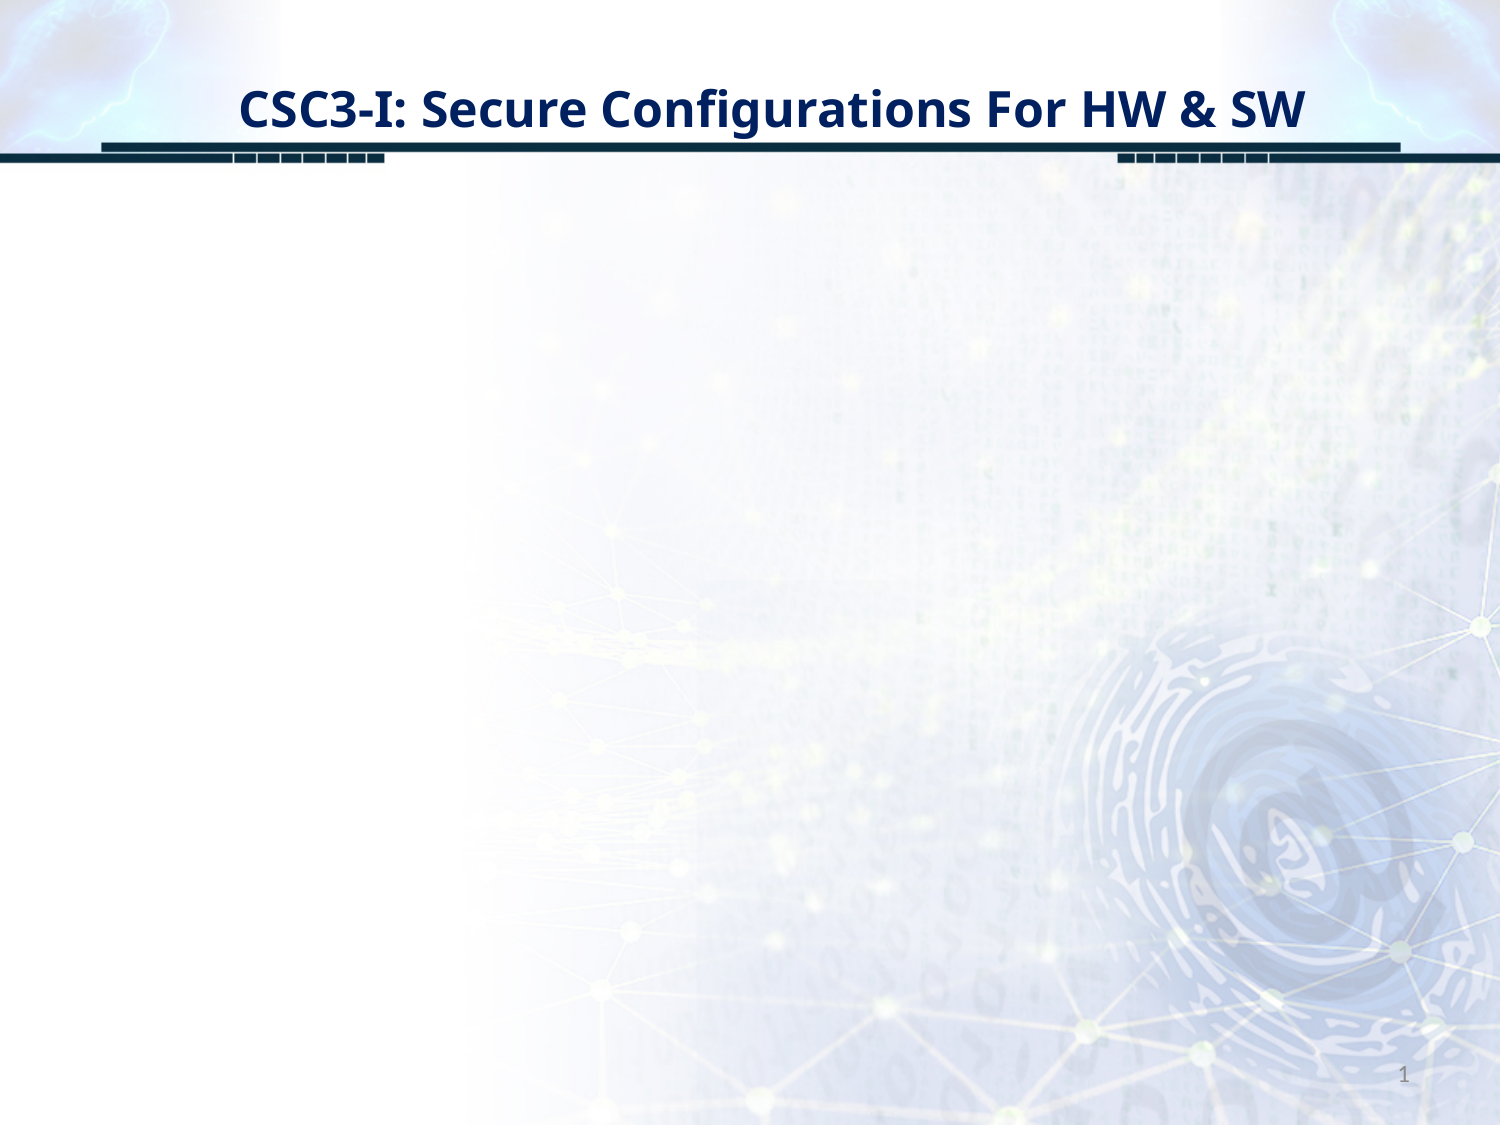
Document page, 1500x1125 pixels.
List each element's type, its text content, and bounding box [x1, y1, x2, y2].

title CSC3-I: Secure Configurations For HW & SW [97, 34, 1448, 182]
slide_number 1 [1074, 1042, 1425, 1103]
picture [0, 0, 1500, 1125]
